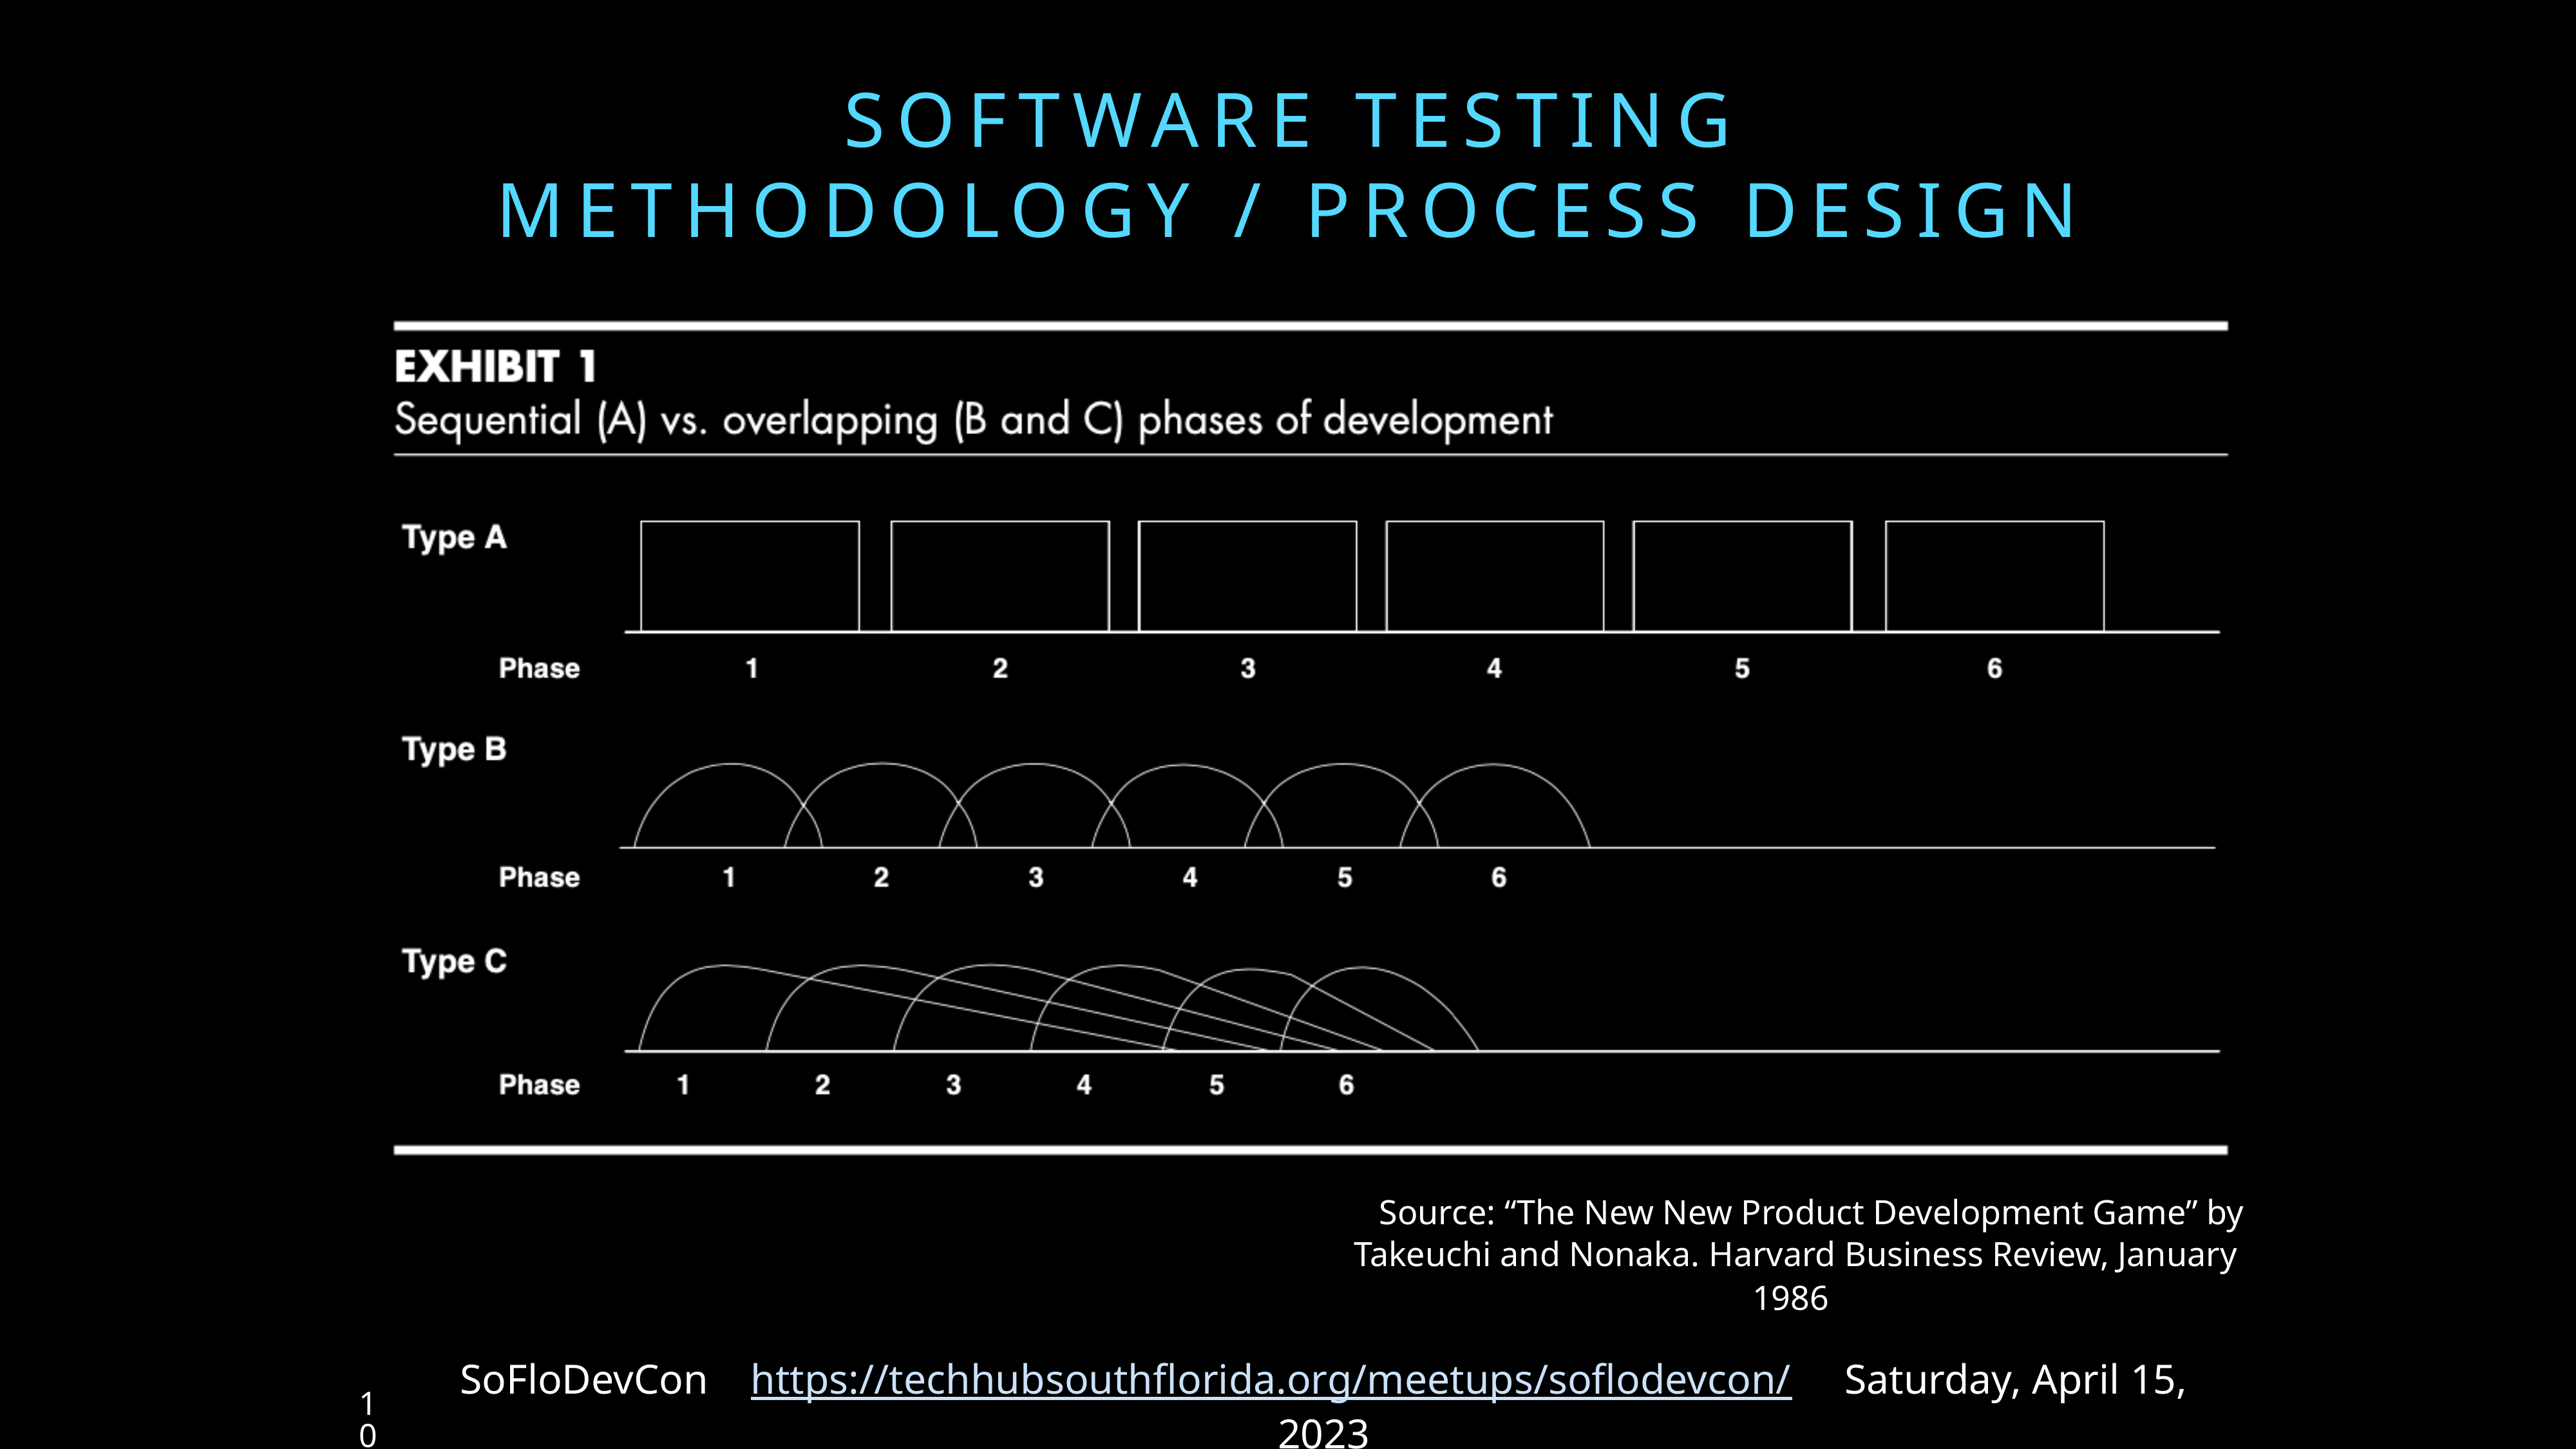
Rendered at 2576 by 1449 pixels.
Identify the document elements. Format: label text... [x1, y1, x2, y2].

title SOFTWARE TESTING Methodology / PrOCESS DESIGN [419, 64, 2157, 260]
slide_number 10 [351, 1375, 402, 1435]
text_box Source: “The New New Product Development Game” by Takeuchi and Nonaka. Harvard Business Review, January 1986 [1324, 1177, 2268, 1326]
text_box SoFloDevCon https://techhubsouthflorida.org/meetups/soflodevcon/ Saturday, April 15, 2023 [417, 1346, 2230, 1449]
picture [334, 260, 2262, 1199]
